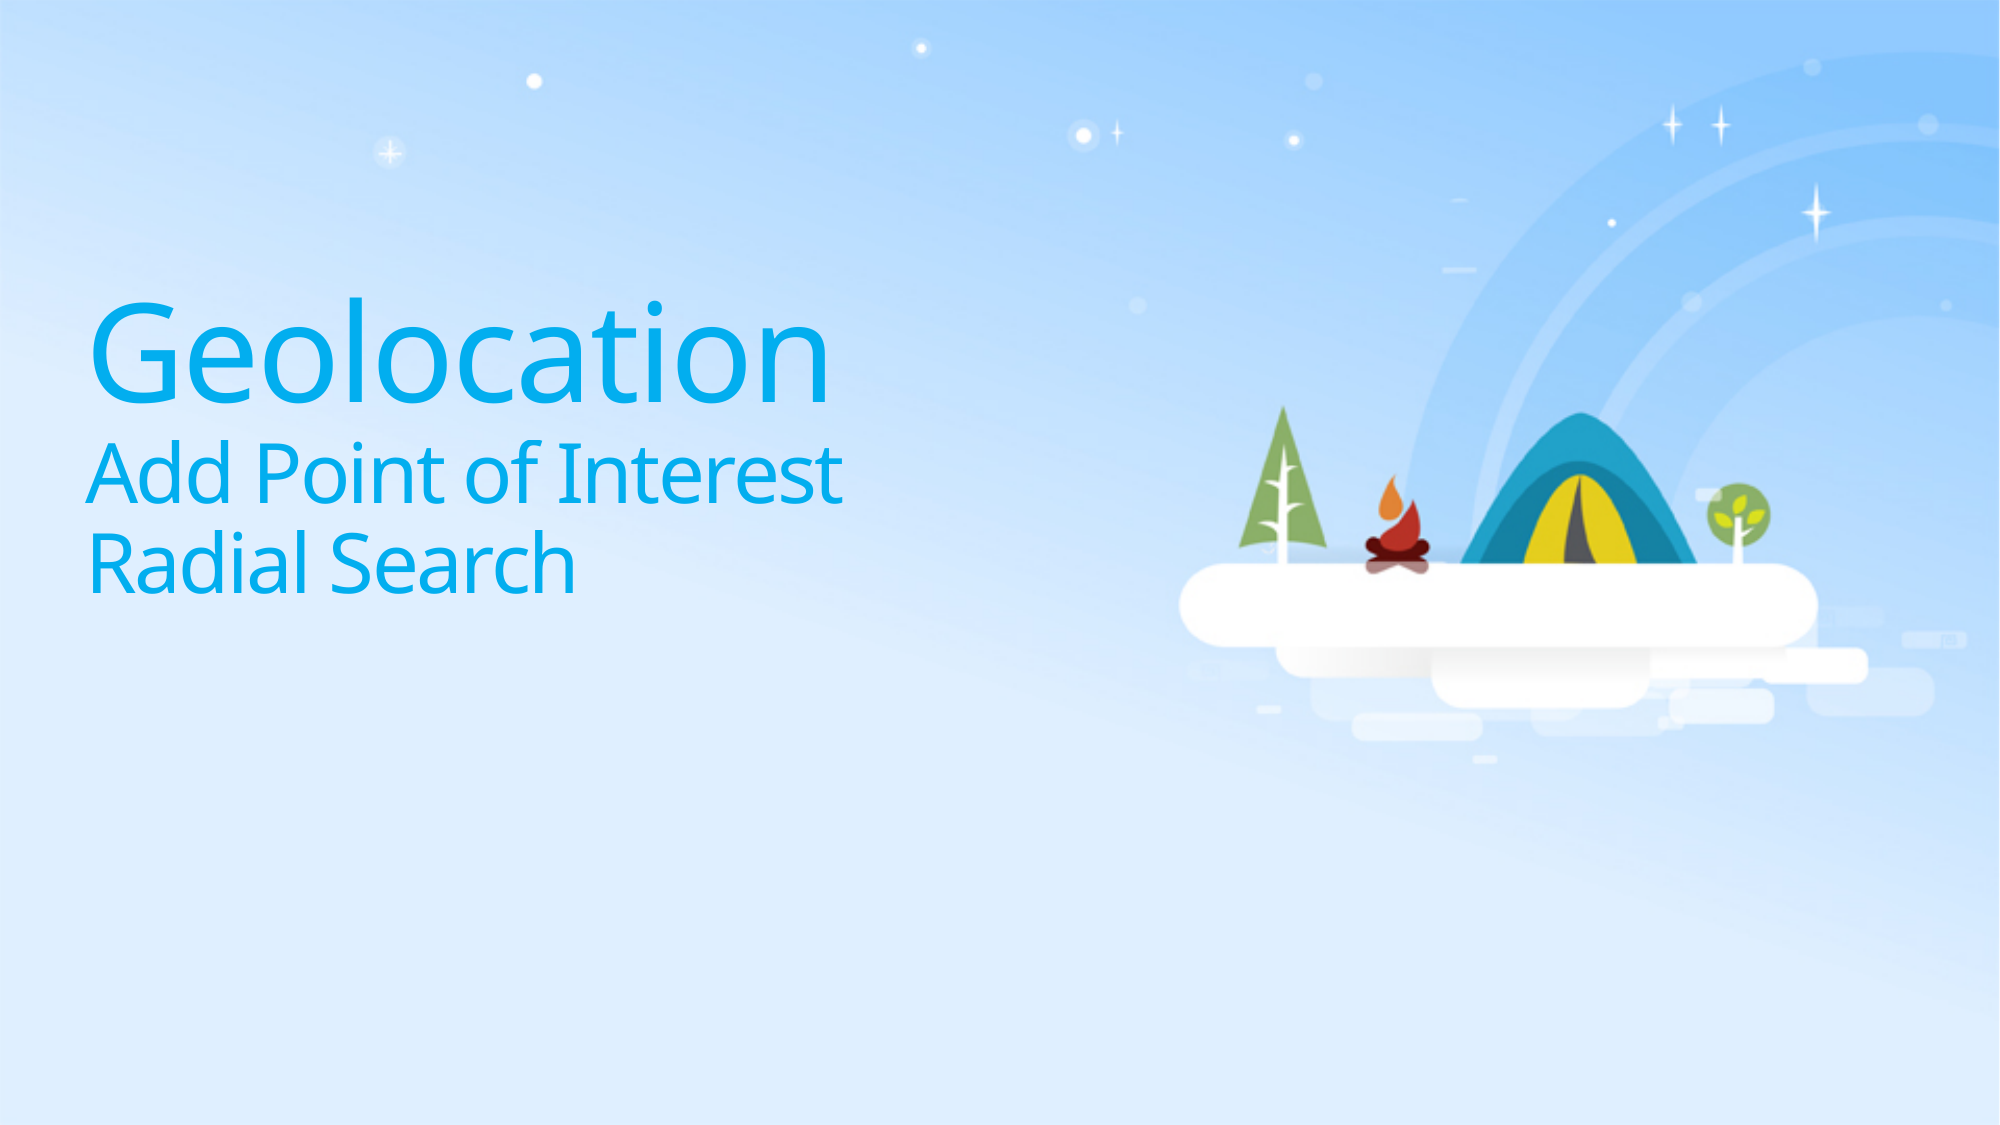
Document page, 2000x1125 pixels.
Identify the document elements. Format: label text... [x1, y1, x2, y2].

title Geolocation Add Point of Interest Radial Search [85, 280, 1211, 612]
picture [0, 0, 2000, 1125]
